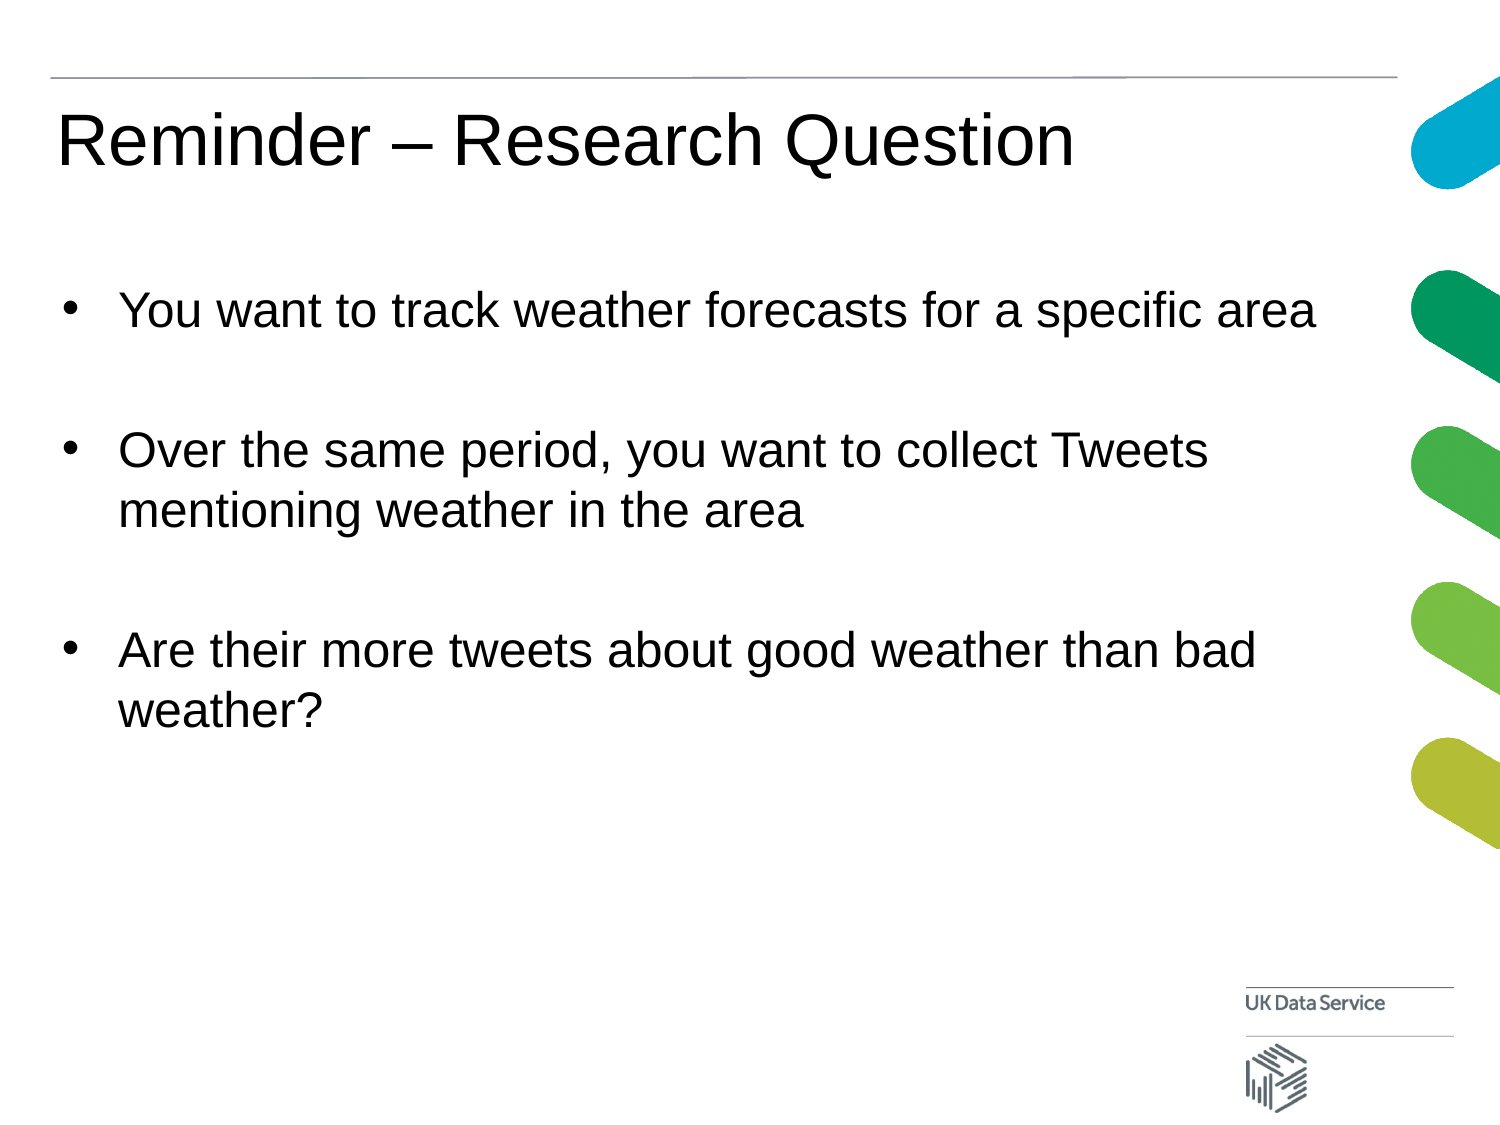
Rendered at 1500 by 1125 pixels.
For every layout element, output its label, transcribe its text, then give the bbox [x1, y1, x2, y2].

list You want to track weather forecasts for a specific area Over the same period, you want to collect Tweets mentioning weather in the area Are their more tweets about good weather than bad weather? [46, 269, 1397, 1113]
picture [1411, 0, 1500, 849]
title Reminder – Research Question [41, 42, 1392, 231]
picture [1397, 987, 1454, 1113]
